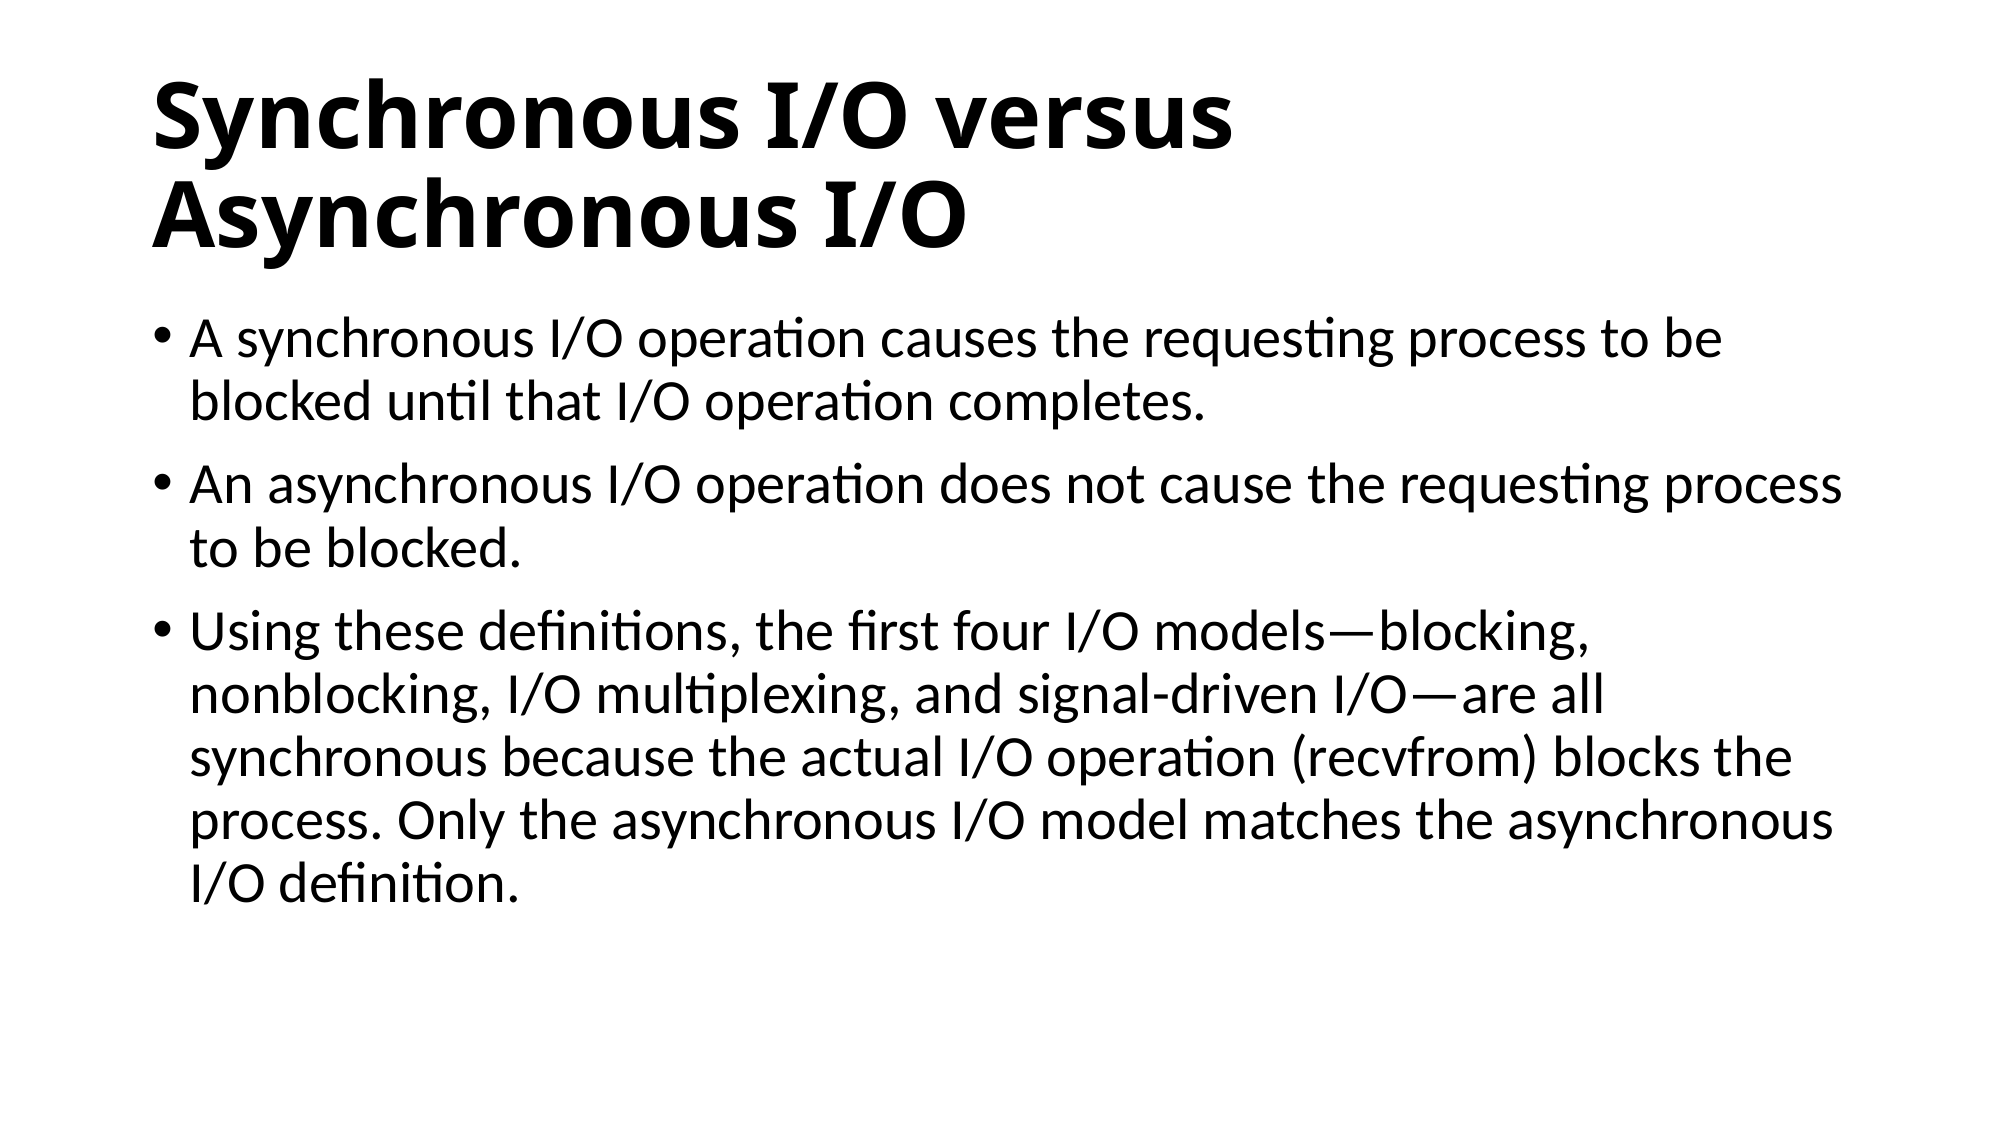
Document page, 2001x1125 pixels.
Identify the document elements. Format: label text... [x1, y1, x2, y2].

title Synchronous I/O versus Asynchronous I/O [137, 59, 1863, 278]
list A synchronous I/O operation causes the requesting process to be blocked until that I/O operation completes. An asynchronous I/O operation does not cause the requesting process to be blocked. Using these definitions, the first four I/O models—blocking, nonblocking, I/O multiplexing, and signal-driven I/O—are all synchronous because the actual I/O operation (recvfrom) blocks the process. Only the asynchronous I/O model matches the asynchronous I/O definition. [137, 299, 1863, 1014]
